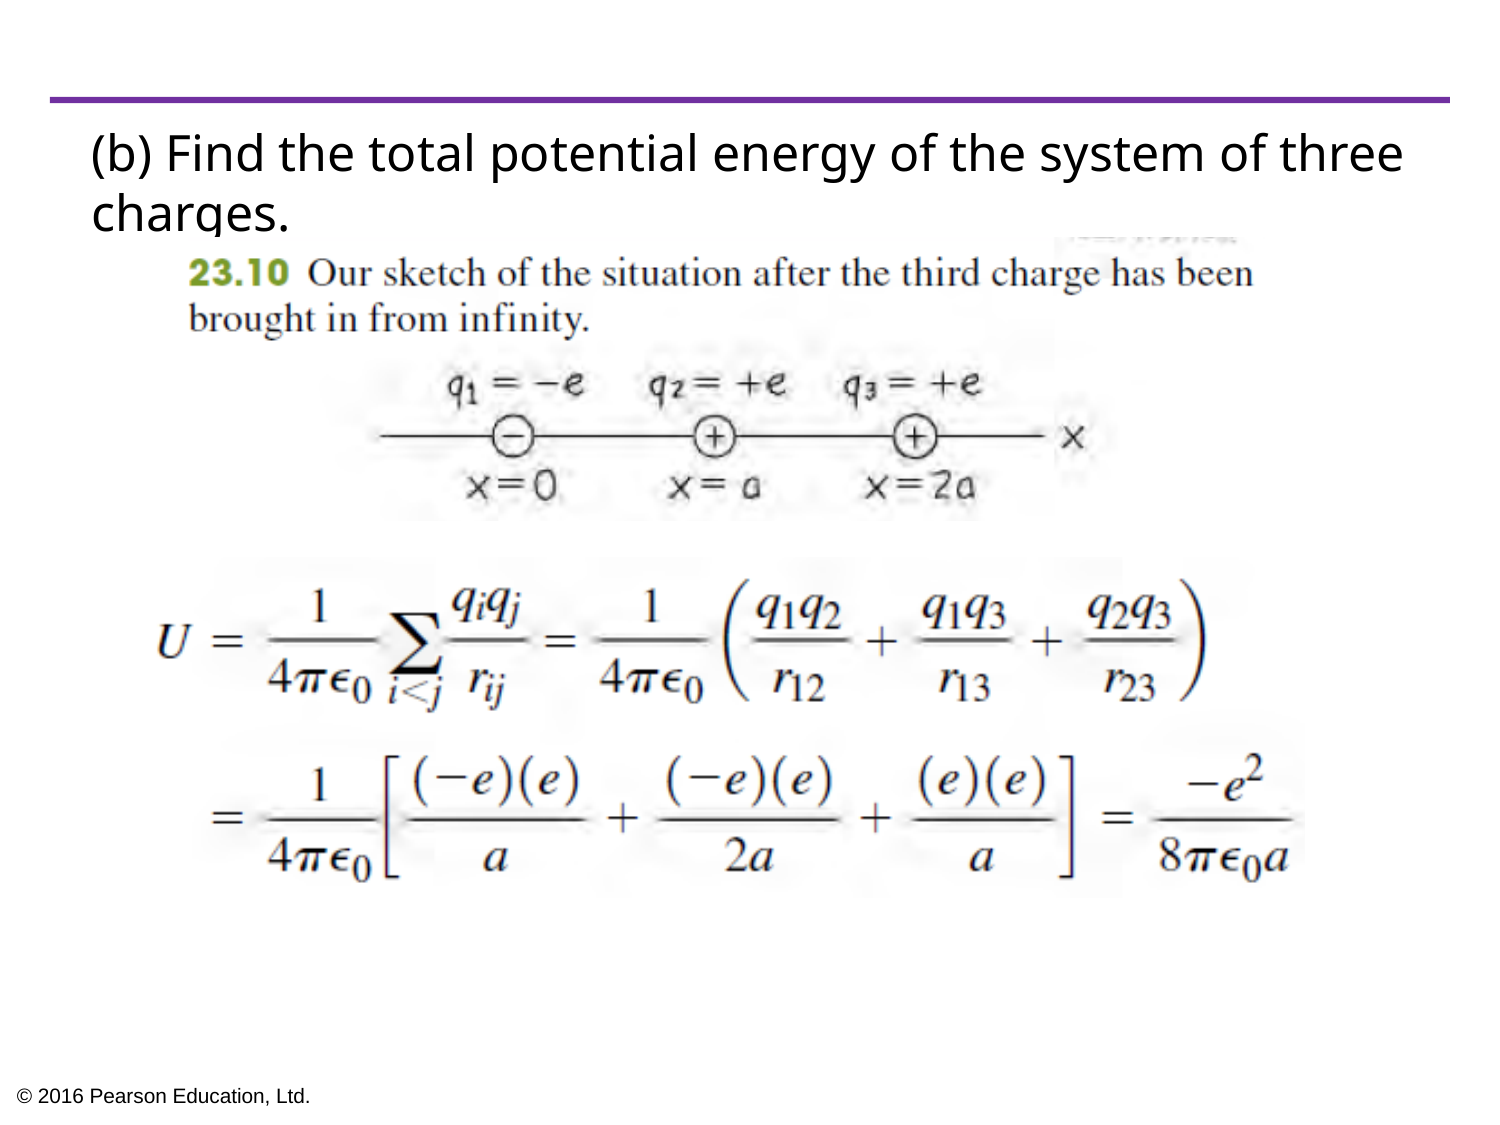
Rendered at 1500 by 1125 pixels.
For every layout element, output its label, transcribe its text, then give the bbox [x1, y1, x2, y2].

text_box (b) Find the total potential energy of the system of three charges. [76, 113, 1424, 249]
footer © 2016 Pearson Education, Ltd. [1, 1065, 509, 1125]
picture [147, 556, 1306, 899]
picture [188, 237, 1265, 522]
